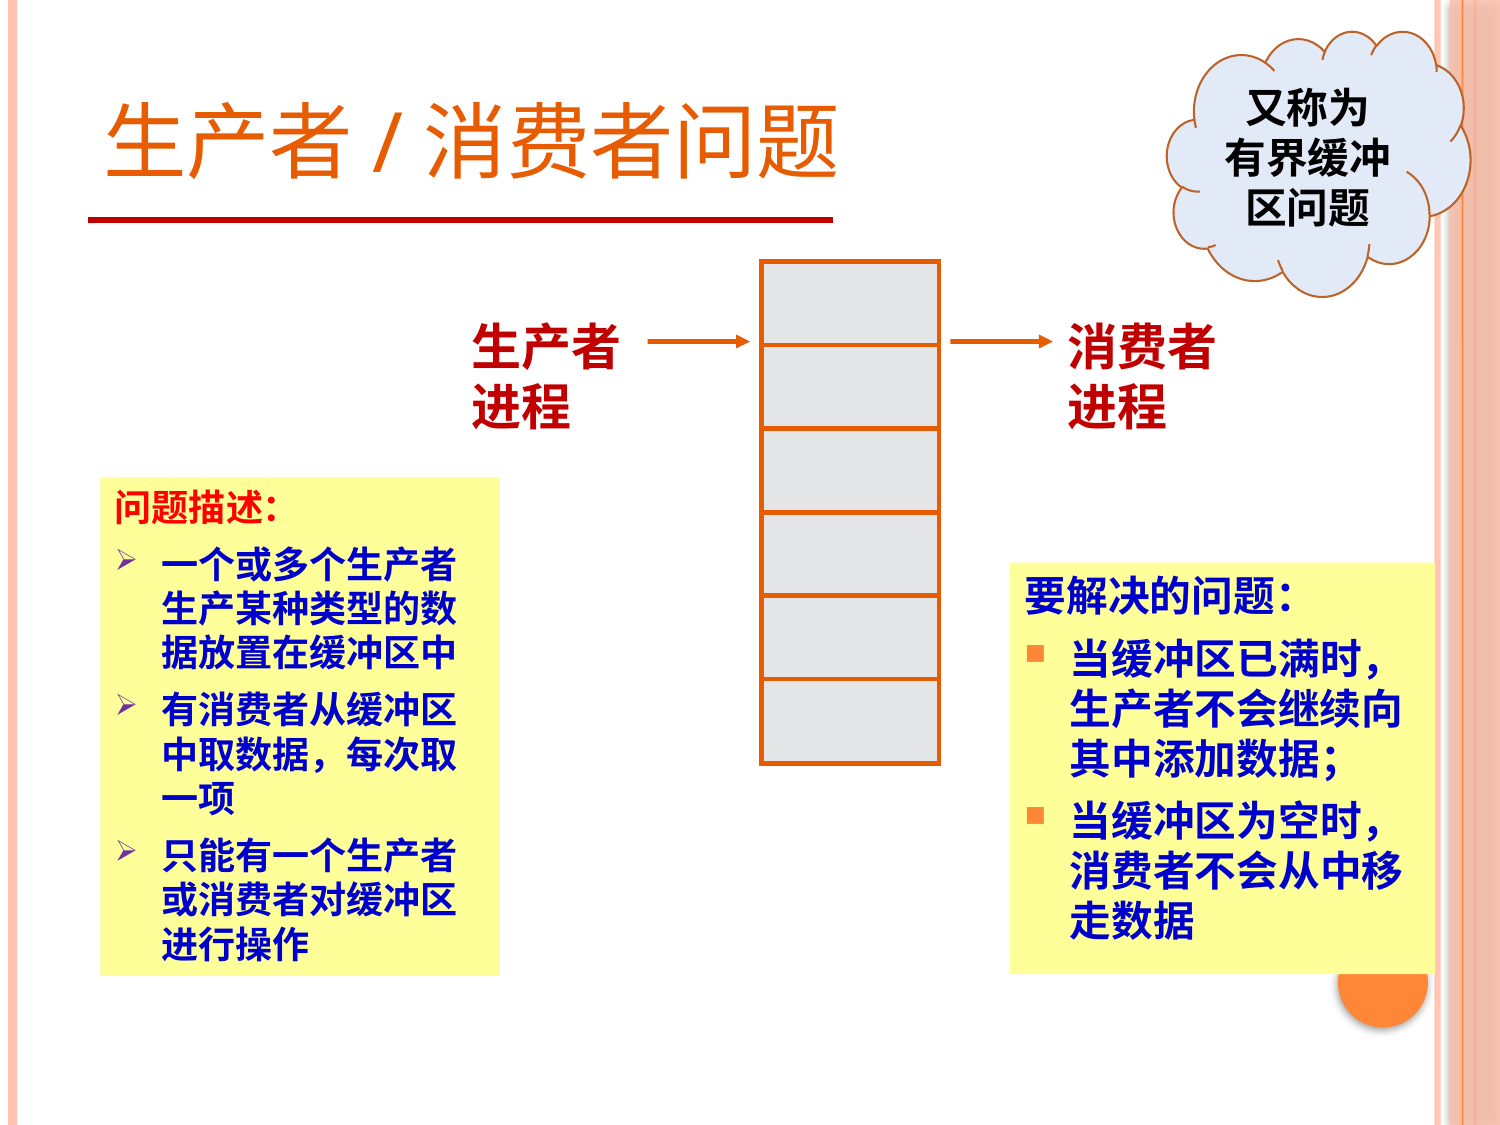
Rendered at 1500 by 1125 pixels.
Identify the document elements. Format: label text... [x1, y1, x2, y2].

text_box [950, 335, 1053, 348]
text_box 生产者 进程 [456, 307, 637, 443]
text_box [647, 335, 751, 348]
text_box 又称为 有界缓冲区问题 [1164, 29, 1473, 300]
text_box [598, 423, 1102, 602]
list 问题描述： 一个或多个生产者生产某种类型的数据放置在缓冲区中 有消费者从缓冲区中取数据，每次取一项 只能有一个生产者或消费者对缓冲区进行操作 [100, 476, 500, 976]
list 要解决的问题： 当缓冲区已满时，生产者不会继续向其中添加数据； 当缓冲区为空时，消费者不会从中移走数据 [1009, 562, 1436, 975]
text_box 消费者 进程 [1052, 307, 1233, 443]
title 生产者/消费者问题 [88, 45, 1275, 197]
